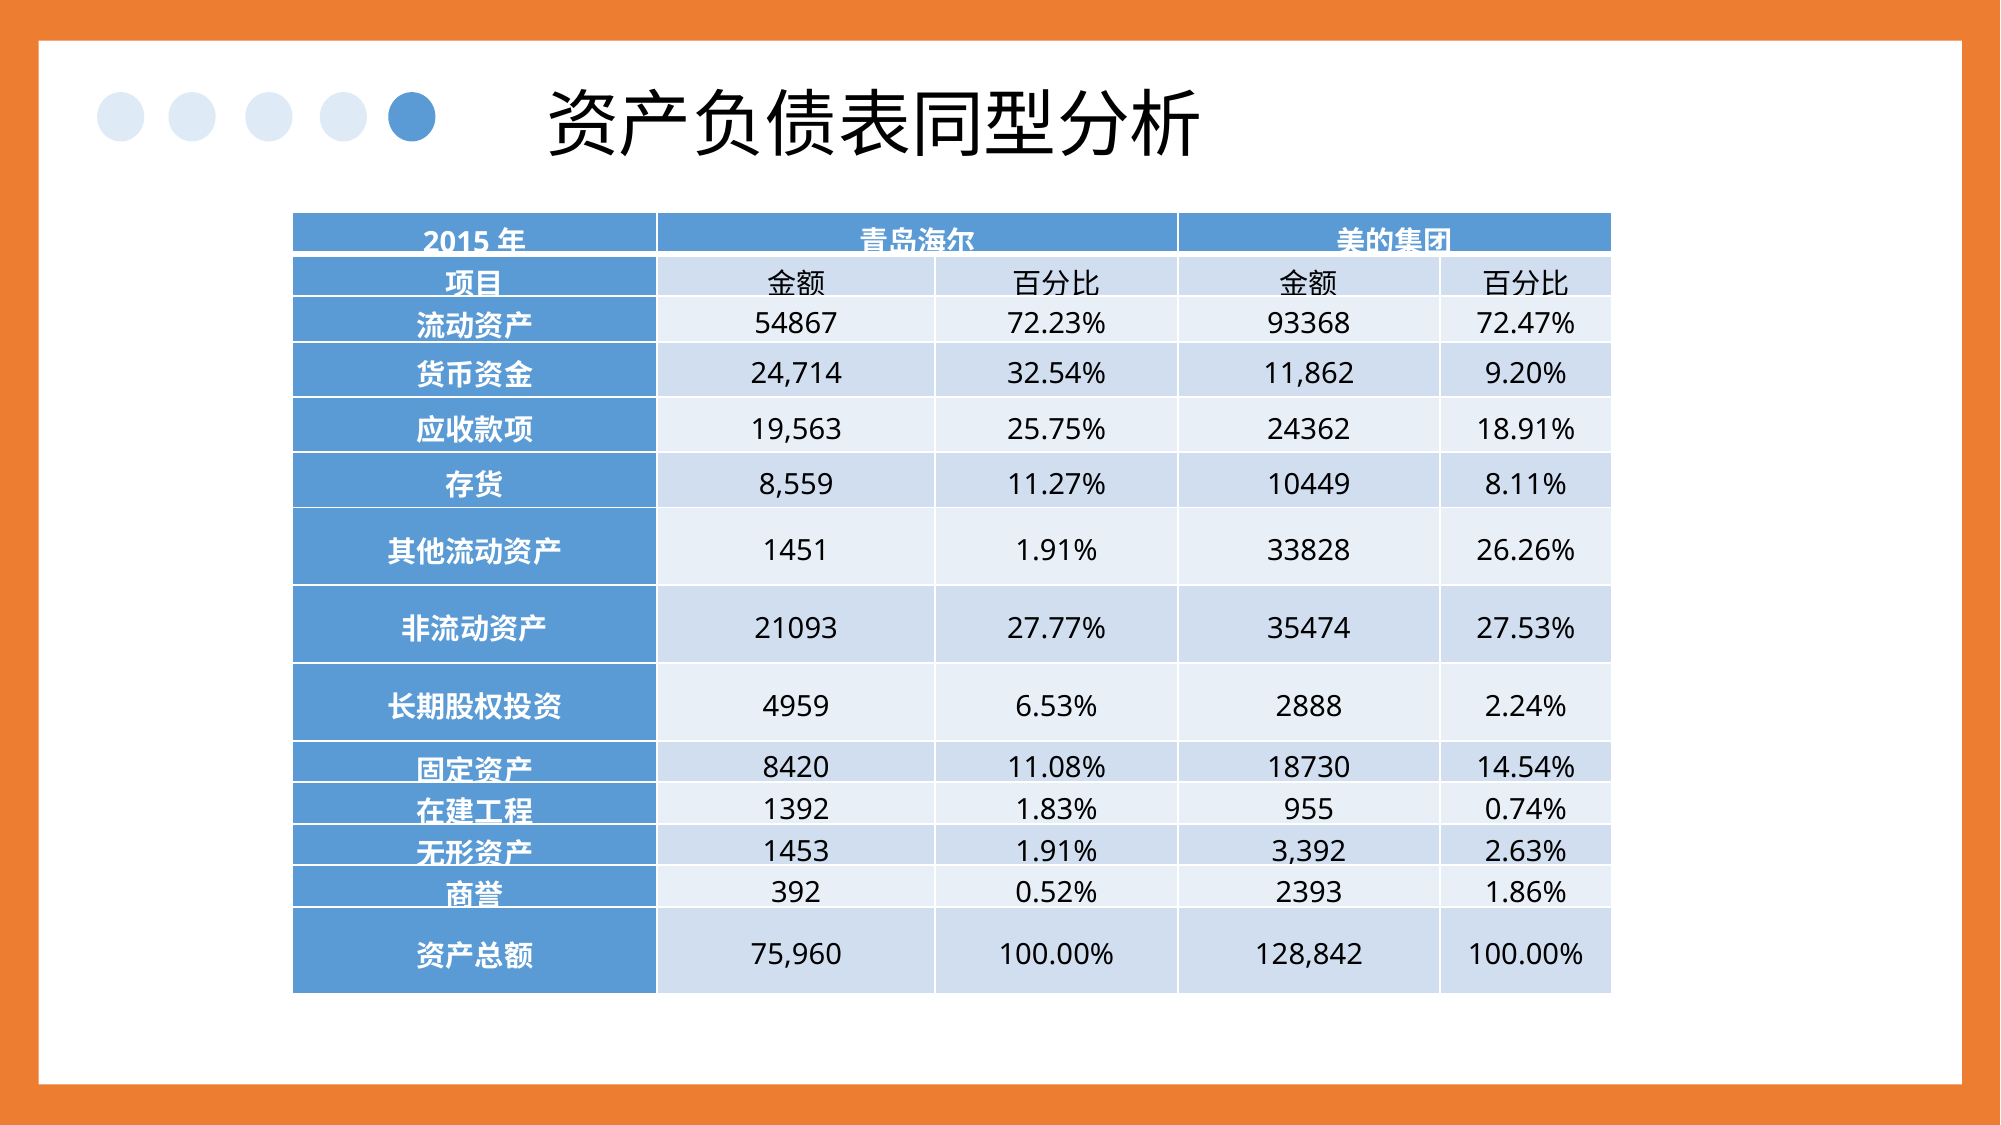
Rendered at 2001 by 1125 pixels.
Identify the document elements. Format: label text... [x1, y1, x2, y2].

table_cell 存货 [293, 453, 656, 507]
table_cell 流动资产 [293, 297, 656, 341]
table_cell 其他流动资产 [293, 508, 656, 584]
text_box [1961, 0, 2000, 528]
table_cell 18730 [1179, 742, 1439, 781]
table_cell 1.86% [1441, 866, 1611, 906]
table_cell 54867 [658, 297, 934, 341]
table_cell 金额 [658, 257, 934, 295]
table_cell 100.00% [1441, 908, 1611, 993]
table_cell 27.53% [1441, 586, 1611, 662]
table_cell 10449 [1179, 453, 1439, 507]
text_box [0, 0, 40, 1125]
text_box [40, 1083, 2000, 1125]
table_cell 商誉 [293, 866, 656, 906]
table_cell 项目 [293, 257, 656, 295]
table_cell 955 [1179, 783, 1439, 823]
table_cell 货币资金 [293, 343, 656, 396]
text_box 资产负债表同型分析 [531, 70, 1436, 173]
table_cell 25.75% [936, 398, 1177, 451]
table_cell 资产总额 [293, 908, 656, 993]
table_cell 0.74% [1441, 783, 1611, 823]
table_cell 11,862 [1179, 343, 1439, 396]
table_cell 11.08% [936, 742, 1177, 781]
table_cell 27.77% [936, 586, 1177, 662]
table_cell 75,960 [658, 908, 934, 993]
table_cell 2393 [1179, 866, 1439, 906]
table_cell 1392 [658, 783, 934, 823]
table_cell 128,842 [1179, 908, 1439, 993]
table_cell 8.11% [1441, 453, 1611, 507]
table_cell 1453 [658, 825, 934, 864]
text_box [1961, 604, 2000, 1123]
table_cell 18.91% [1441, 398, 1611, 451]
table_cell 24,714 [658, 343, 934, 396]
table_cell 72.47% [1441, 297, 1611, 341]
table_cell 百分比 [936, 257, 1177, 295]
table_cell 24362 [1179, 398, 1439, 451]
table_header 美的集团 [1179, 213, 1611, 251]
table_cell 35474 [1179, 586, 1439, 662]
table_cell 金额 [1179, 257, 1439, 295]
text_box [318, 91, 368, 143]
table_cell 392 [658, 866, 934, 906]
table_cell 4959 [658, 664, 934, 740]
table_cell 26.26% [1441, 508, 1611, 584]
text_box [96, 91, 146, 143]
table_cell 19,563 [658, 398, 934, 451]
table_cell 21093 [658, 586, 934, 662]
table_cell 长期股权投资 [293, 664, 656, 740]
table_cell 93368 [1179, 297, 1439, 341]
table_cell 11.27% [936, 453, 1177, 507]
table_cell 固定资产 [293, 742, 656, 781]
table_cell 8,559 [658, 453, 934, 507]
table_cell 2888 [1179, 664, 1439, 740]
table_cell 1.91% [936, 825, 1177, 864]
table_cell 33828 [1179, 508, 1439, 584]
table_header 2015年 [293, 213, 656, 251]
table_cell 2.24% [1441, 664, 1611, 740]
table_cell 百分比 [1441, 257, 1611, 295]
table_cell 6.53% [936, 664, 1177, 740]
table_cell 1.83% [936, 783, 1177, 823]
table_cell 2.63% [1441, 825, 1611, 864]
table_cell 32.54% [936, 343, 1177, 396]
table_cell 3,392 [1179, 825, 1439, 864]
table_cell 非流动资产 [293, 586, 656, 662]
table_cell 应收款项 [293, 398, 656, 451]
table_cell 无形资产 [293, 825, 656, 864]
table_cell 在建工程 [293, 783, 656, 823]
table_cell 8420 [658, 742, 934, 781]
table_cell 9.20% [1441, 343, 1611, 396]
table_cell 72.23% [936, 297, 1177, 341]
table_cell 1.91% [936, 508, 1177, 584]
text_box [1612, 528, 2000, 604]
text_box [40, 0, 1961, 42]
text_box [167, 91, 217, 143]
table_header 青岛海尔 [658, 213, 1177, 251]
text_box [387, 91, 437, 143]
table_cell 0.52% [936, 866, 1177, 906]
table_cell 100.00% [936, 908, 1177, 993]
text_box [244, 91, 294, 143]
table_cell 14.54% [1441, 742, 1611, 781]
table_cell 1451 [658, 508, 934, 584]
